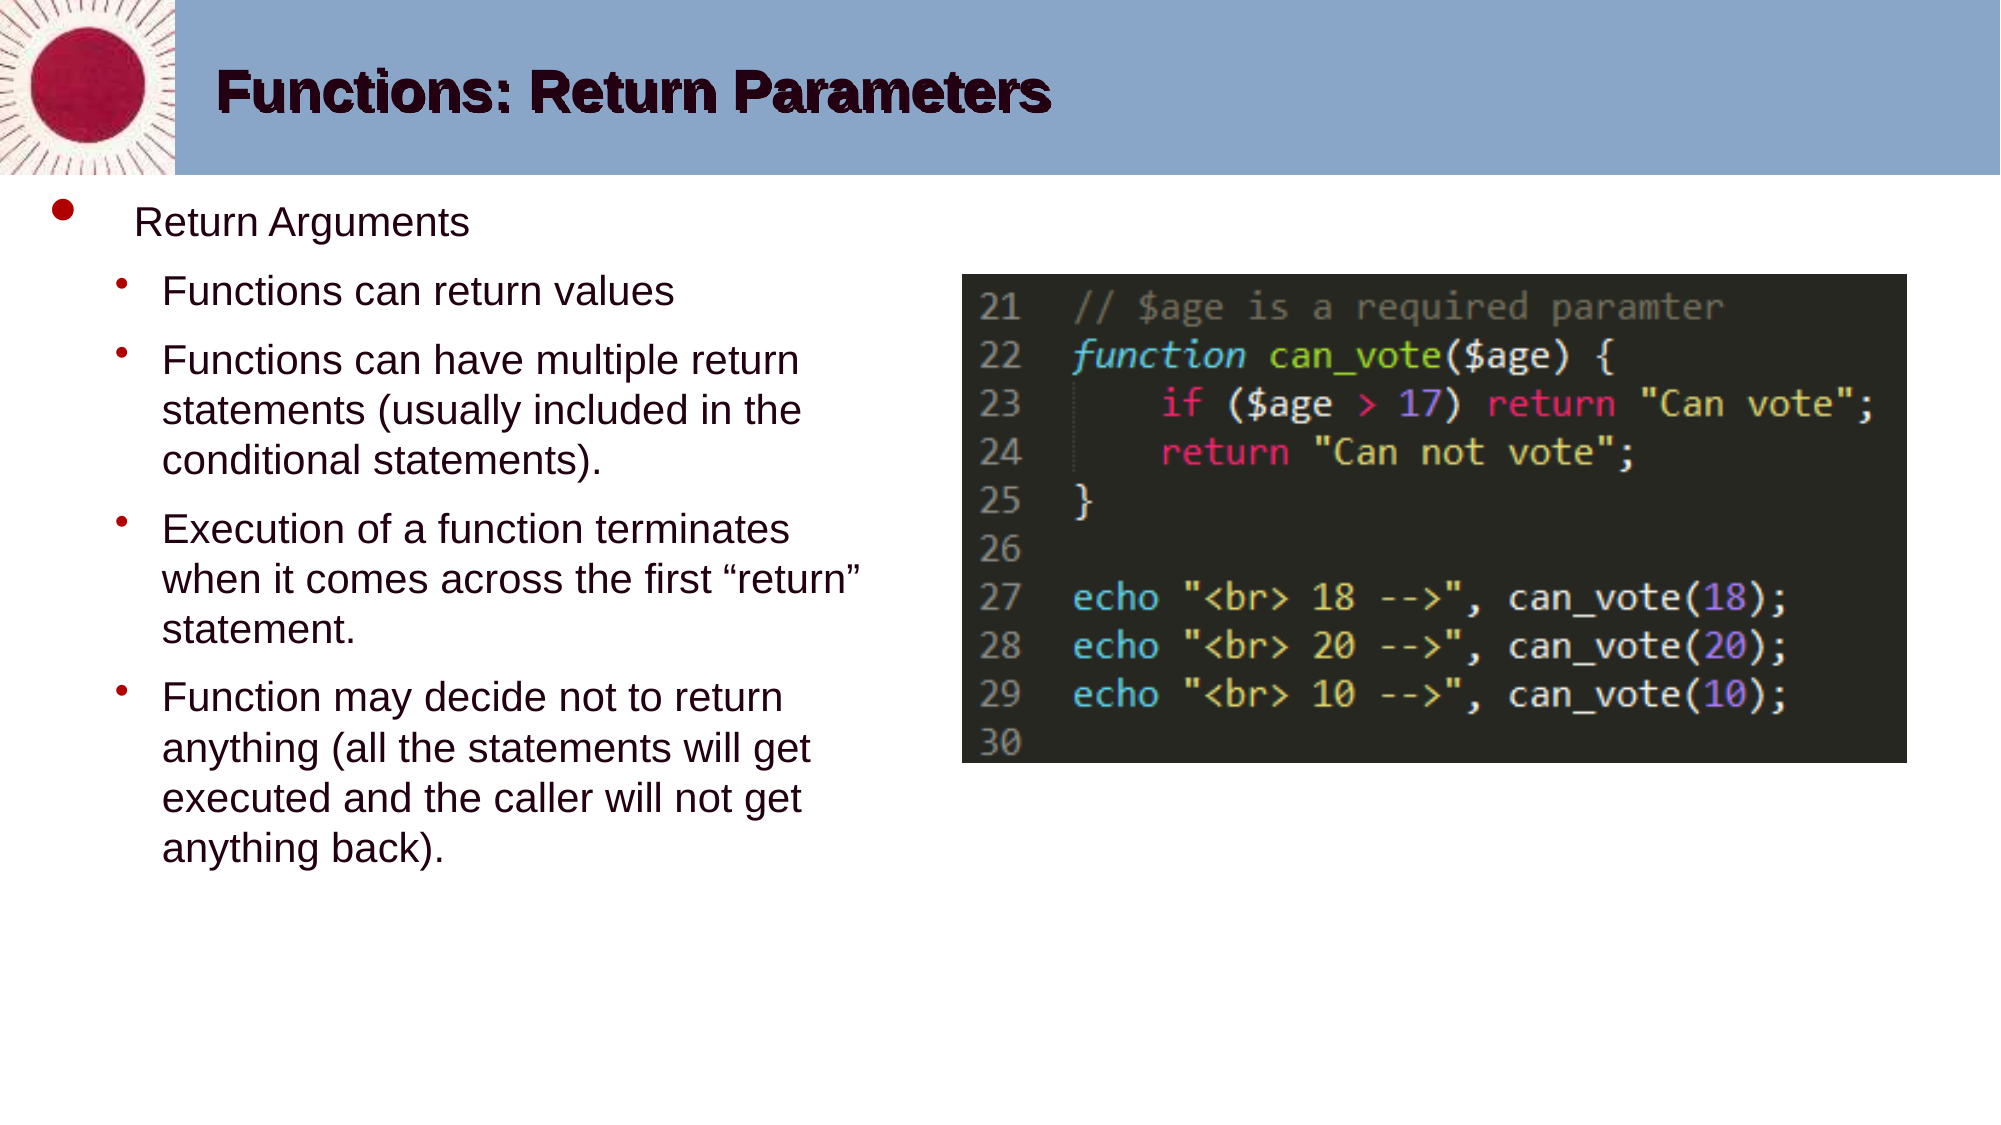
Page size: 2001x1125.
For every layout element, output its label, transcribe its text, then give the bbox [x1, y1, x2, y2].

list Return Arguments Functions can return values Functions can have multiple return statements (usually included in the conditional statements). Execution of a function terminates when it comes across the first “return” statement. Function may decide not to return anything (all the statements will get executed and the caller will not get anything back). [24, 187, 901, 1051]
picture [0, 0, 175, 175]
picture [962, 274, 1907, 763]
title Functions: Return Parameters [199, 0, 2000, 176]
